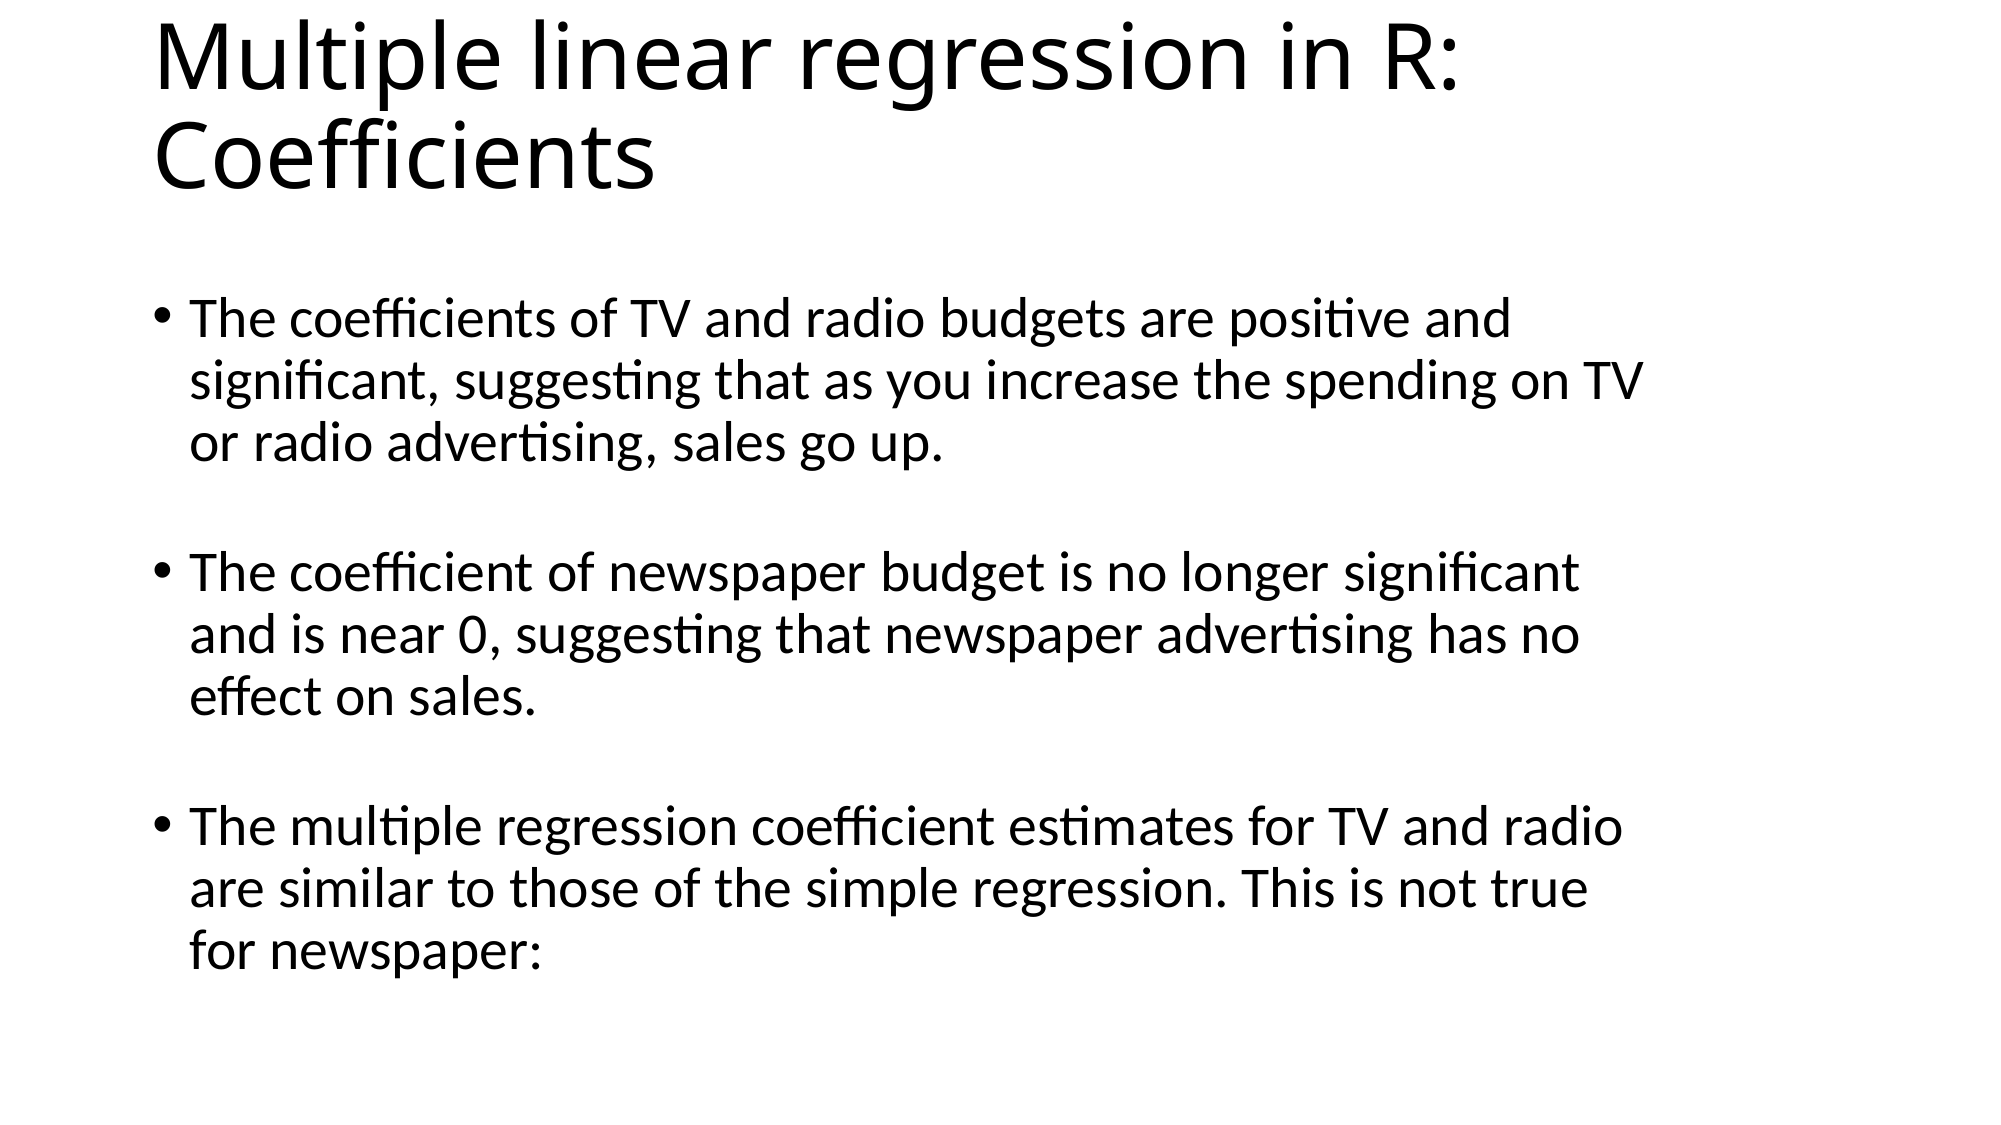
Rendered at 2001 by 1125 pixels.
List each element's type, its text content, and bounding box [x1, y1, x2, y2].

title Multiple linear regression in R: Coefficients [137, 0, 1863, 219]
list The coefficients of TV and radio budgets are positive and significant, suggesting that as you increase the spending on TV or radio advertising, sales go up. The coefficient of newspaper budget is no longer significant and is near 0, suggesting that newspaper advertising has no effect on sales. The multiple regression coefficient estimates for TV and radio are similar to those of the simple regression. This is not true for newspaper: [137, 279, 1676, 994]
